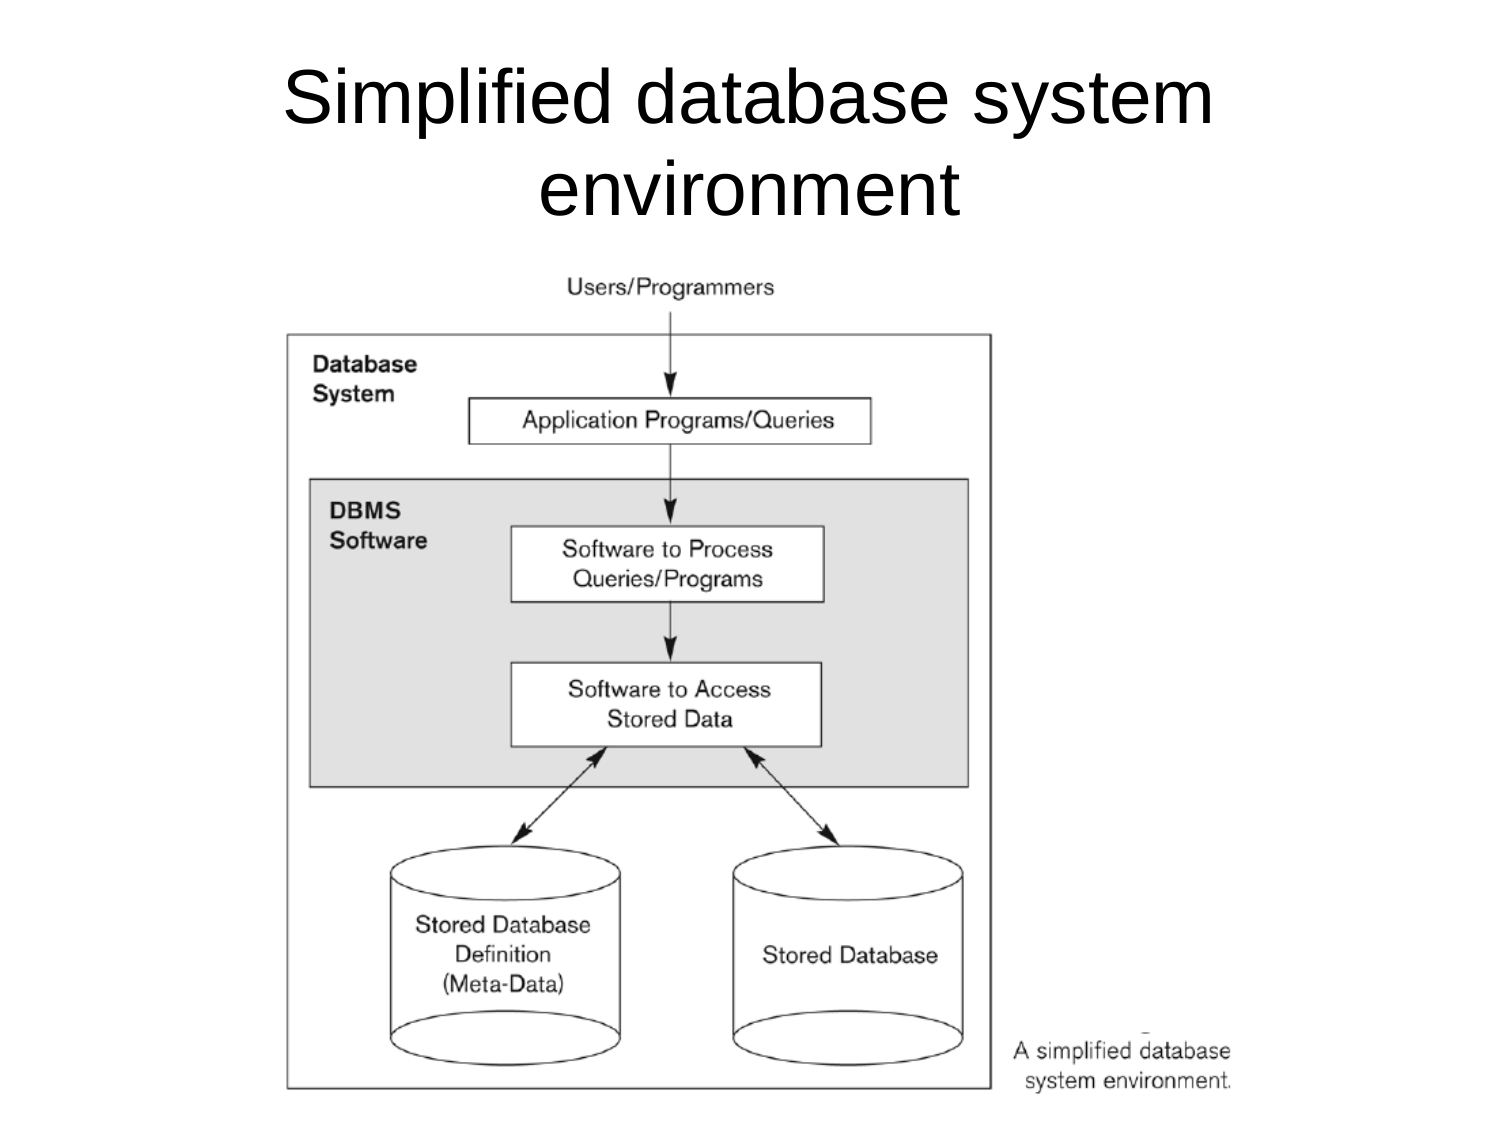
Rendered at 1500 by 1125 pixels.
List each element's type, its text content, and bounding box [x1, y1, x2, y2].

picture [249, 249, 1252, 1125]
title Simplified database system environment [75, 45, 1425, 233]
